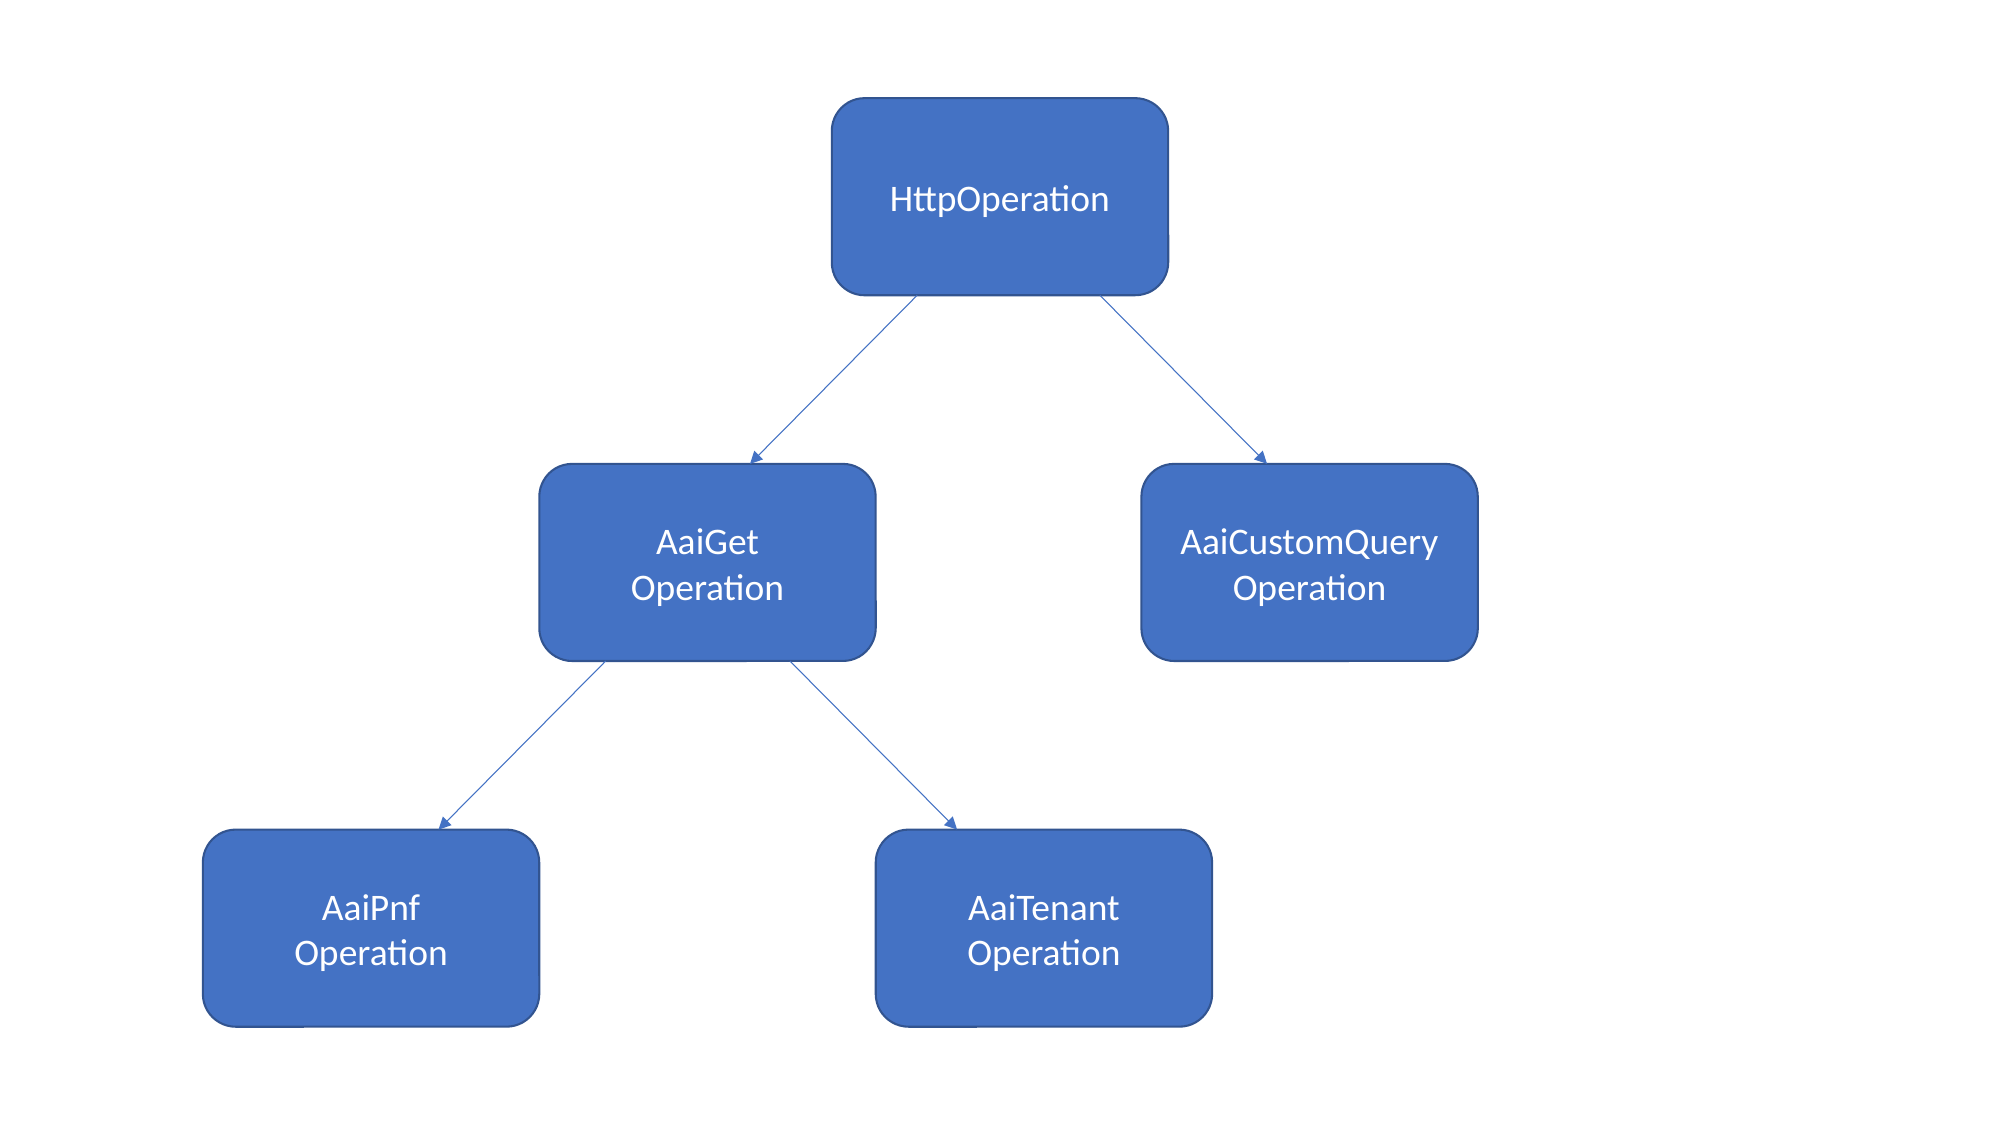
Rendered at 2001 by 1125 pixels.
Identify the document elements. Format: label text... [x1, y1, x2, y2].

text_box AaiPnf Operation [201, 828, 541, 1028]
text_box HttpOperation [830, 97, 1170, 297]
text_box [438, 660, 606, 830]
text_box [749, 295, 918, 464]
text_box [789, 660, 958, 830]
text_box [1099, 295, 1268, 464]
text_box AaiCustomQuery Operation [1140, 462, 1479, 663]
text_box AaiGet Operation [538, 462, 877, 663]
text_box AaiTenant Operation [874, 828, 1214, 1028]
